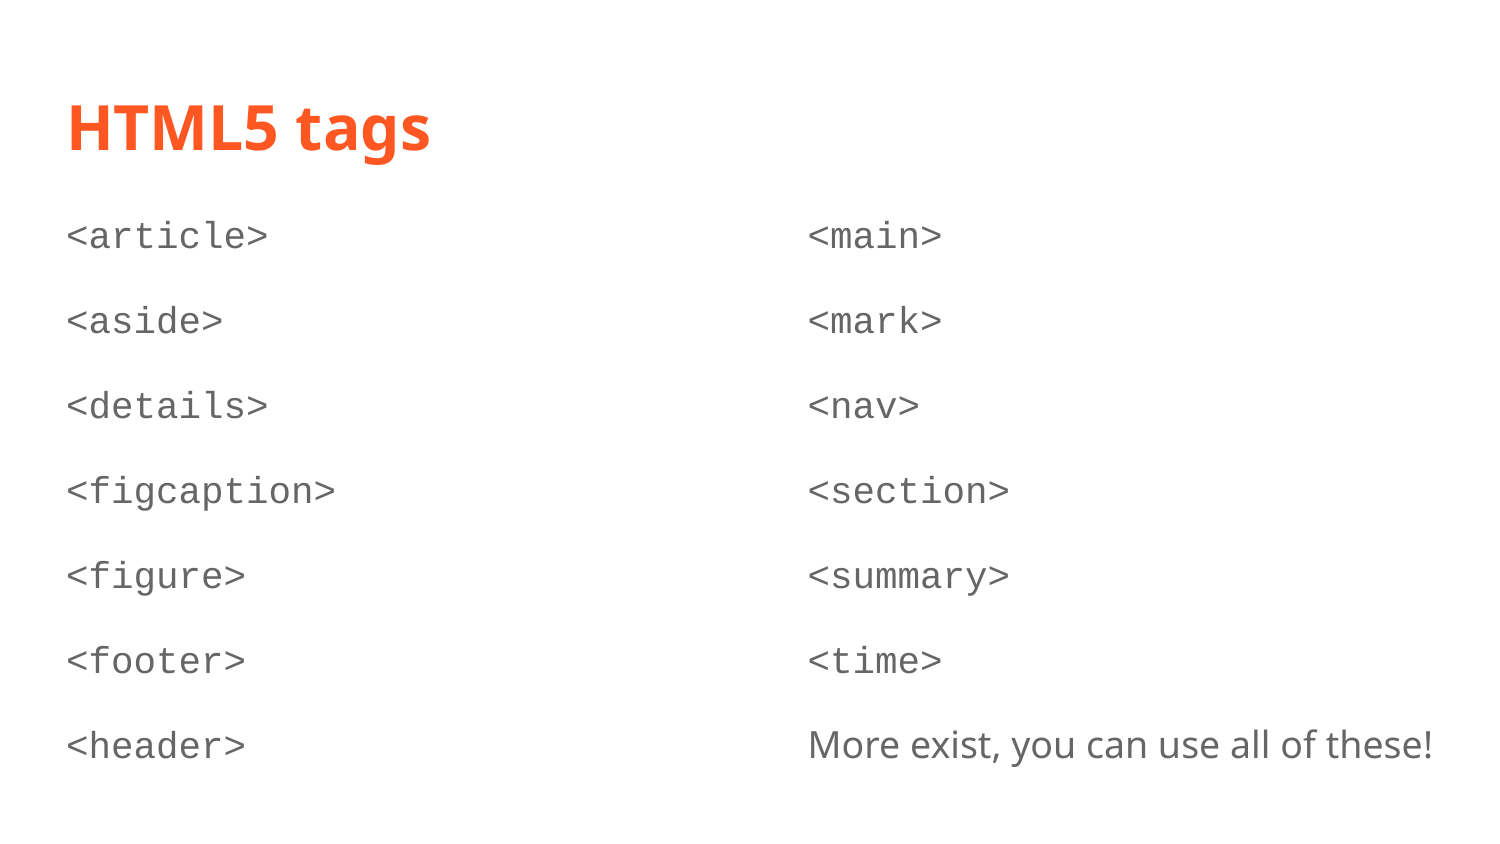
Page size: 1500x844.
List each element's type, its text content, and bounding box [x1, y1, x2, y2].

list <article> <aside> <details> <figcaption> <figure> <footer> <header> [51, 189, 708, 750]
list <main> <mark> <nav> <section> <summary> <time> More exist, you can use all of these! [792, 189, 1449, 750]
title HTML5 tags [51, 72, 1449, 167]
